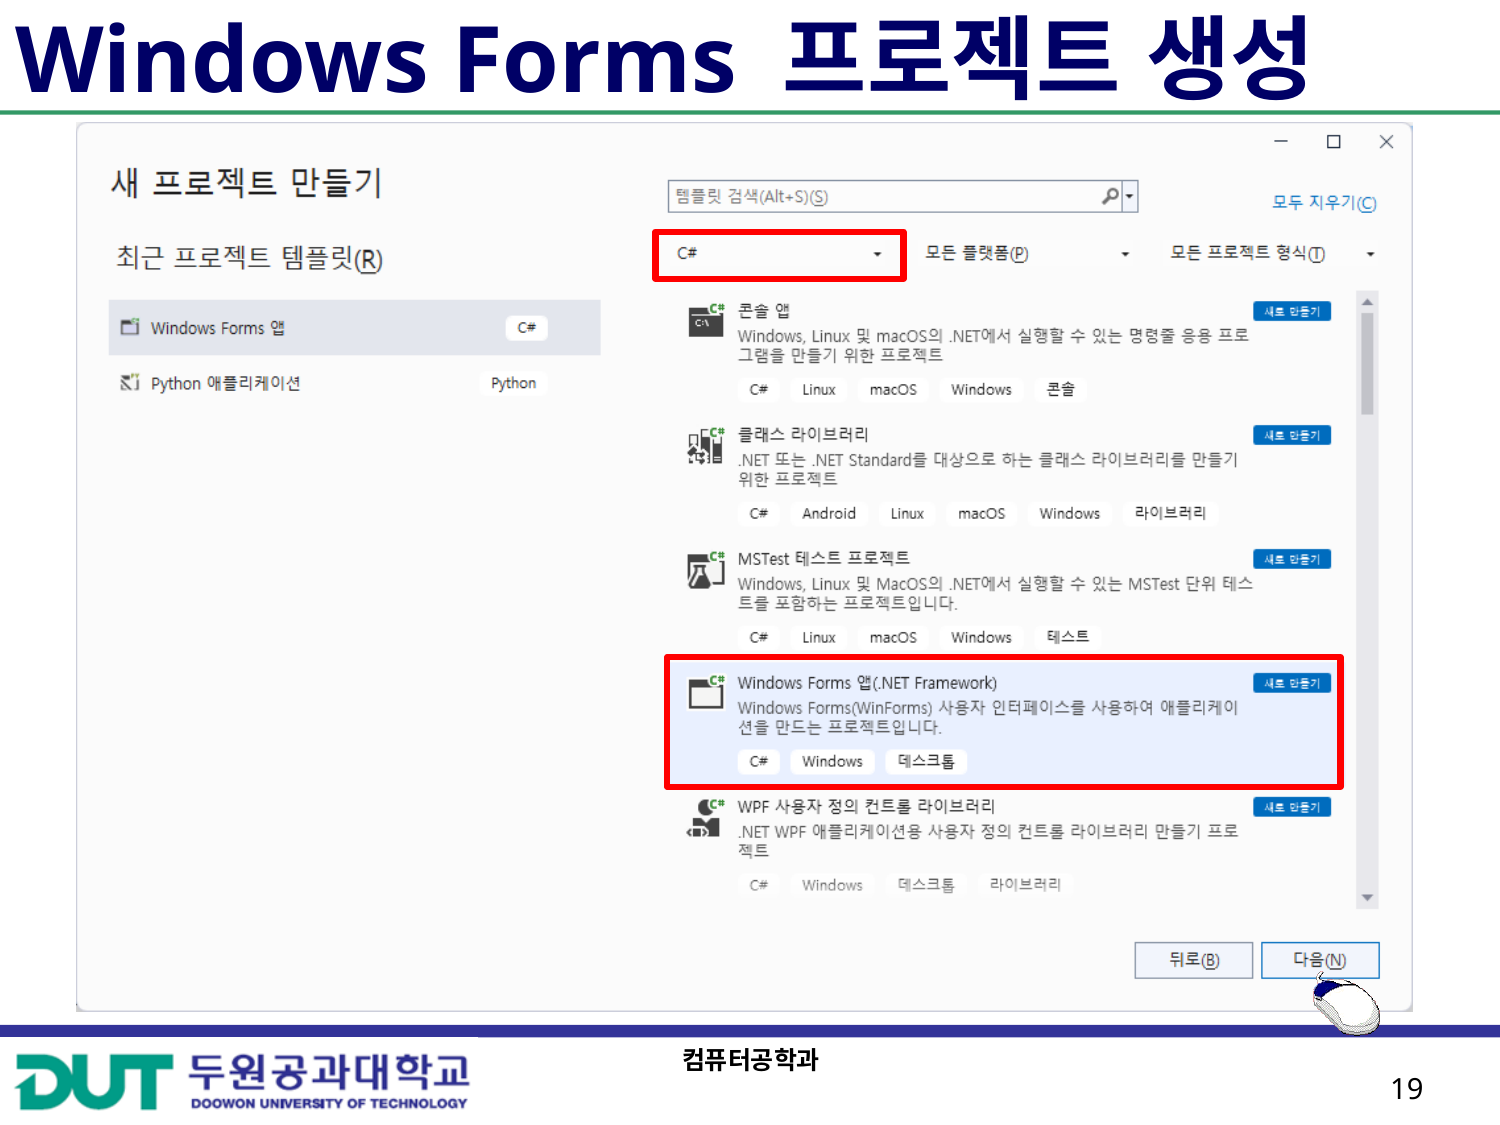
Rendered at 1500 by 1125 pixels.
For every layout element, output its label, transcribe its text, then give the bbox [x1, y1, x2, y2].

title Windows Forms 프로젝트 생성 [0, 0, 1500, 113]
picture [76, 121, 1413, 1039]
picture [0, 1037, 478, 1125]
